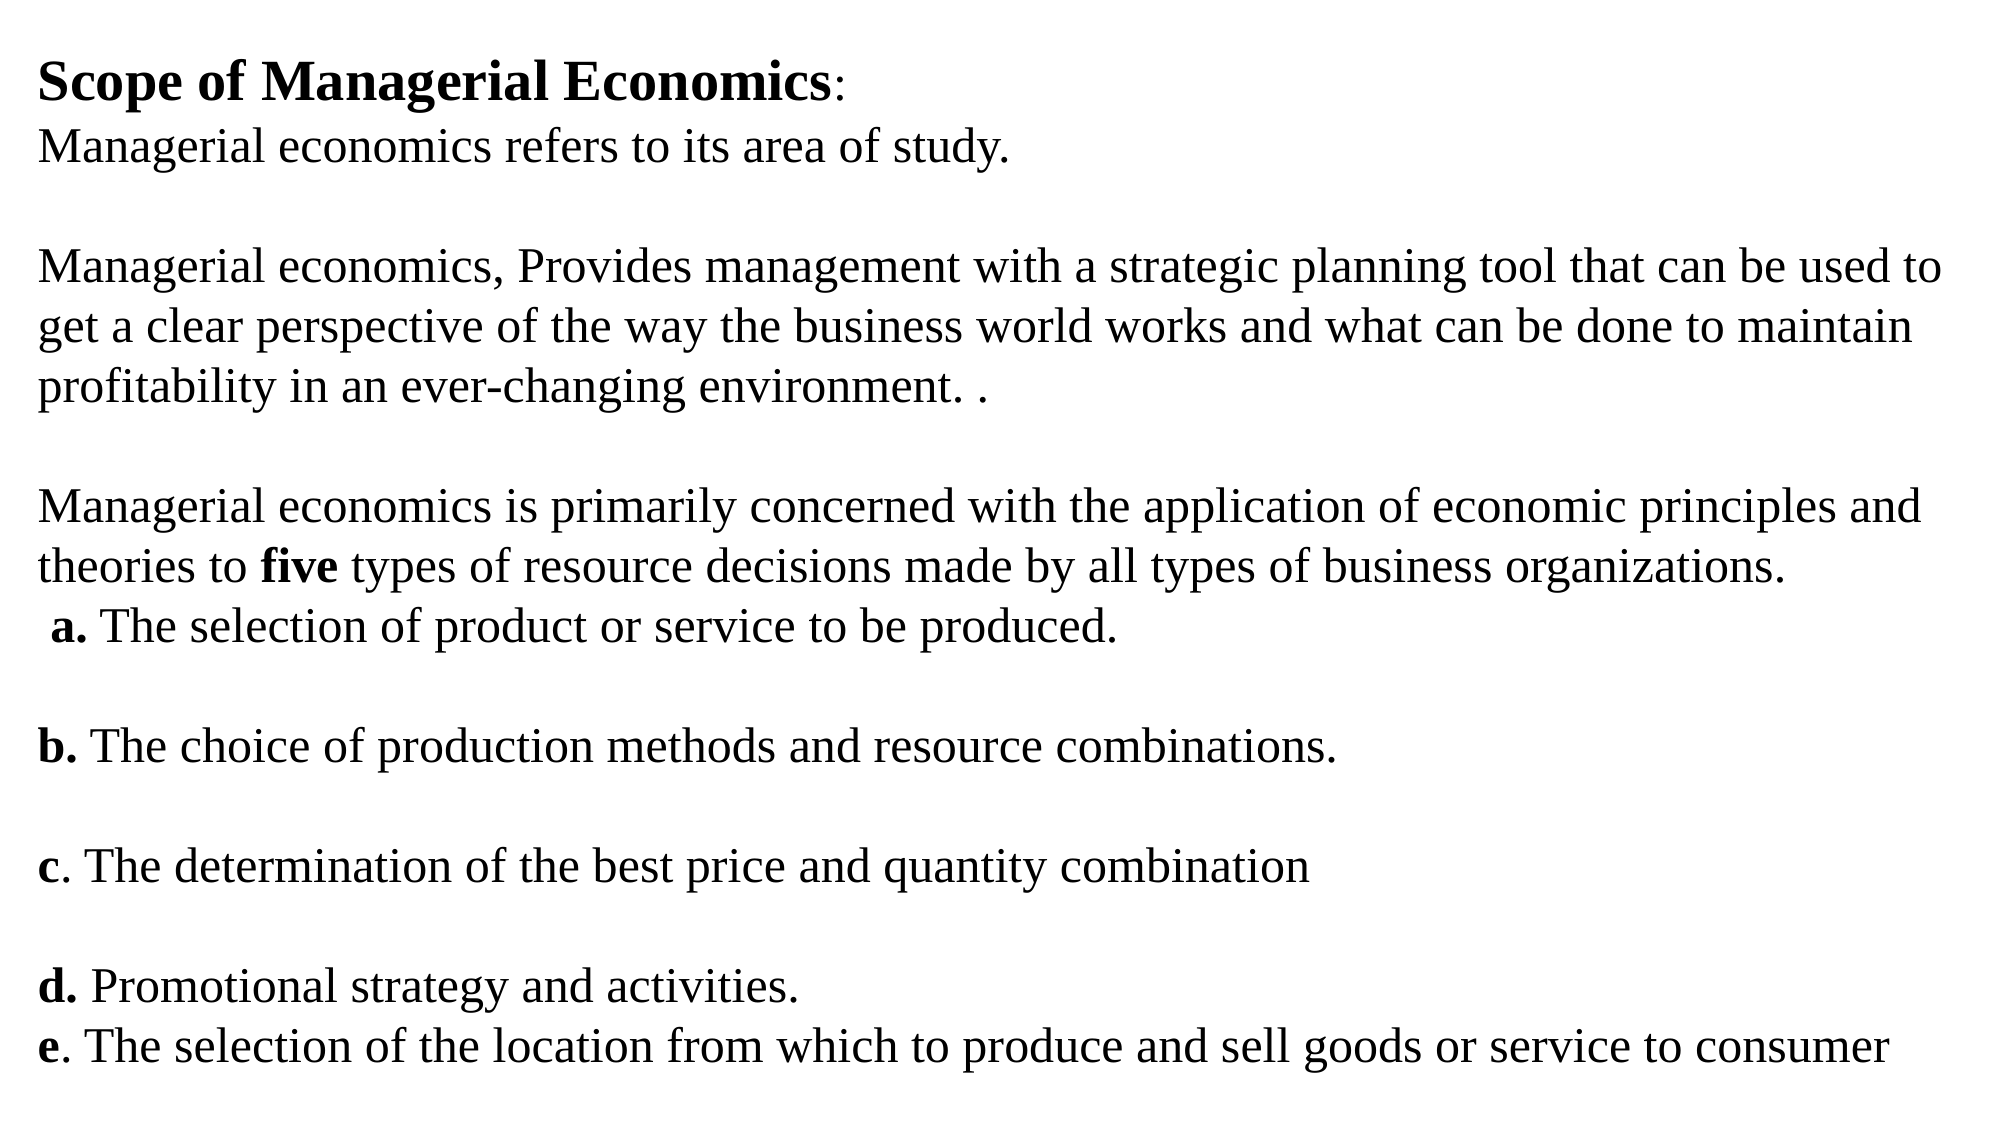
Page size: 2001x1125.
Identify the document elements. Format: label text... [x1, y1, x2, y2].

text_box Scope of Managerial Economics: Managerial economics refers to its area of study. Managerial economics, Provides management with a strategic planning tool that can be used to get a clear perspective of the way the business world works and what can be done to maintain profitability in an ever-changing environment. . Managerial economics is primarily concerned with the application of economic principles and theories to five types of resource decisions made by all types of business organizations. a. The selection of product or service to be produced. b. The choice of production methods and resource combinations. c. The determination of the best price and quantity combination d. Promotional strategy and activities. e. The selection of the location from which to produce and sell goods or service to consumer [23, 34, 1978, 1080]
